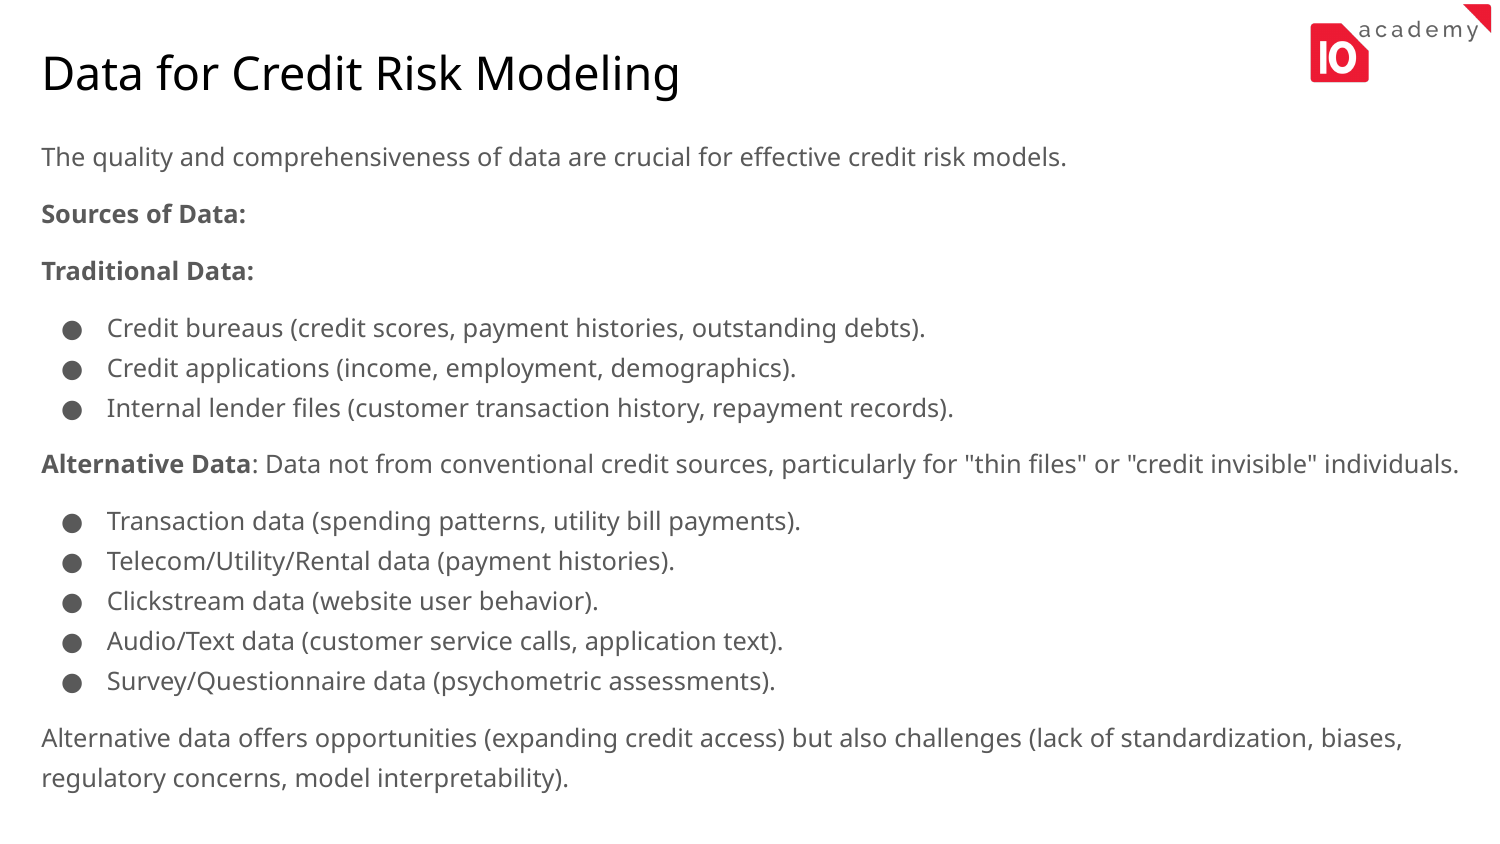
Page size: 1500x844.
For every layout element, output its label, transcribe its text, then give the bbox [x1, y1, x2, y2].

picture [1296, 0, 1500, 88]
title Data for Credit Risk Modeling [26, 25, 1424, 119]
list The quality and comprehensiveness of data are crucial for effective credit risk models. Sources of Data: Traditional Data: Credit bureaus (credit scores, payment histories, outstanding debts). Credit applications (income, employment, demographics). Internal lender files (customer transaction history, repayment records). Alternative Data: Data not from conventional credit sources, particularly for "thin files" or "credit invisible" individuals. Transaction data (spending patterns, utility bill payments). Telecom/Utility/Rental data (payment histories). Clickstream data (website user behavior). Audio/Text data (customer service calls, application text). Survey/Questionnaire data (psychometric assessments). Alternative data offers opportunities (expanding credit access) but also challenges (lack of standardization, biases, regulatory concerns, model interpretability). [26, 119, 1486, 844]
